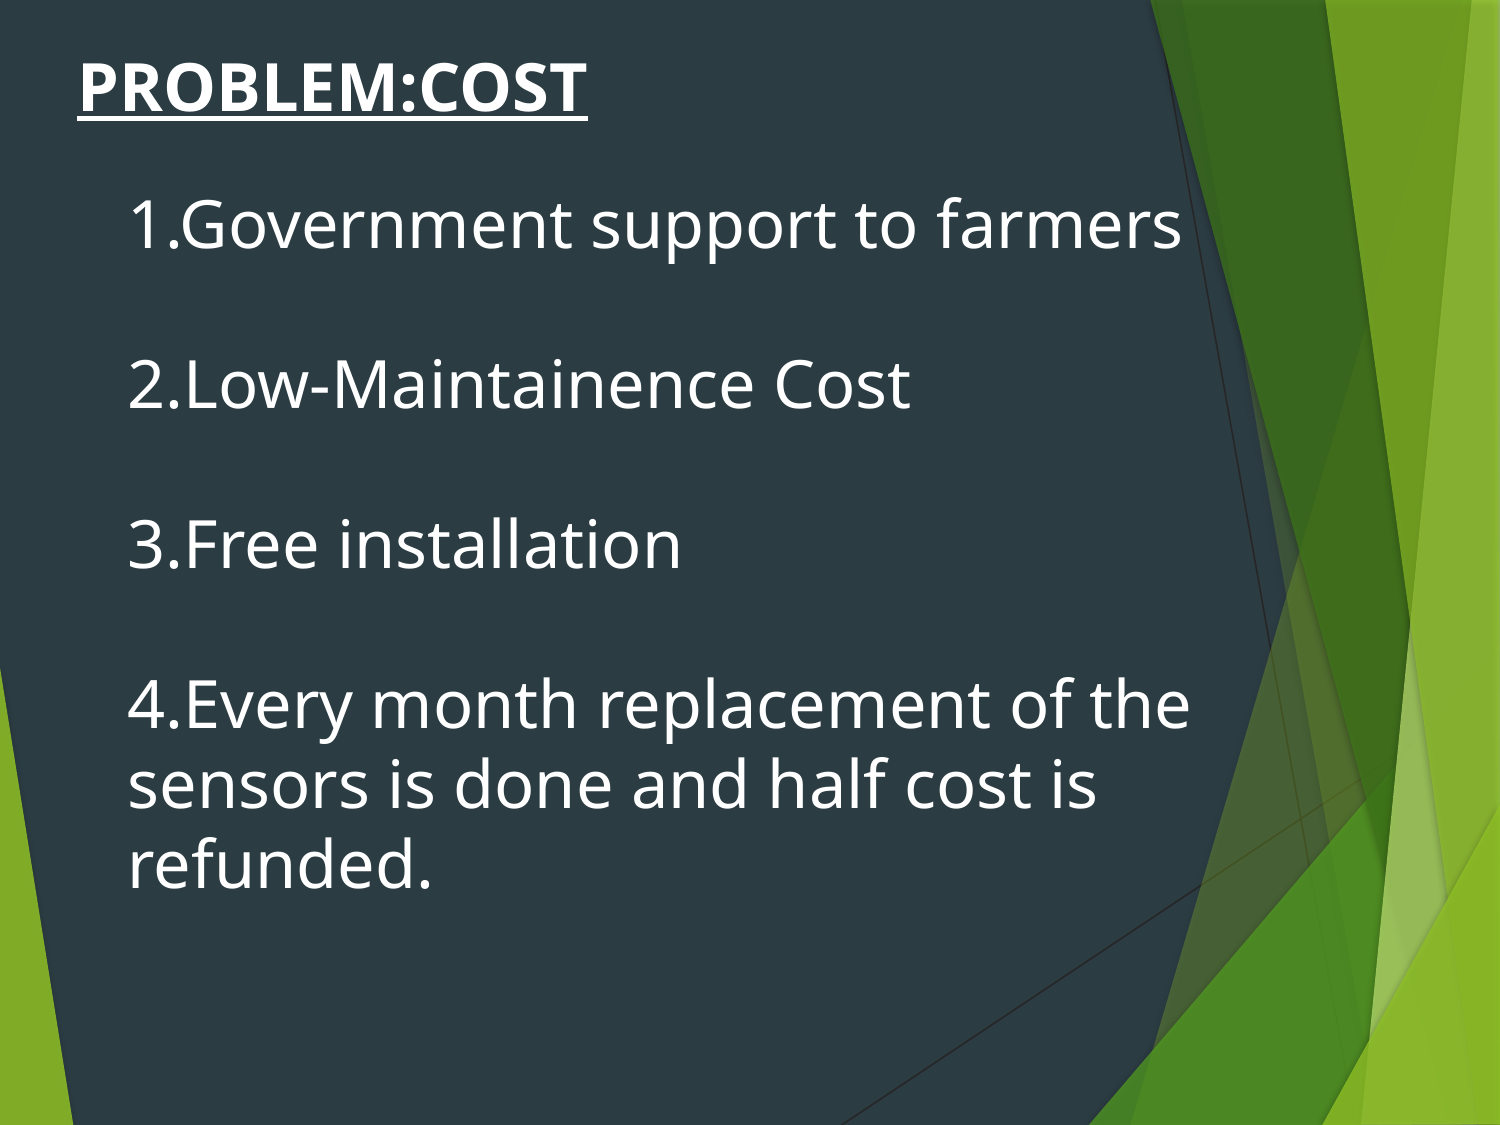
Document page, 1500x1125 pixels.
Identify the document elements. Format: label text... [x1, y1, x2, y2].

text_box PROBLEM:COST [62, 37, 713, 133]
text_box 1.Government support to farmers 2.Low-Maintainence Cost 3.Free installation 4.Every month replacement of the sensors is done and half cost is refunded. [112, 174, 1388, 990]
